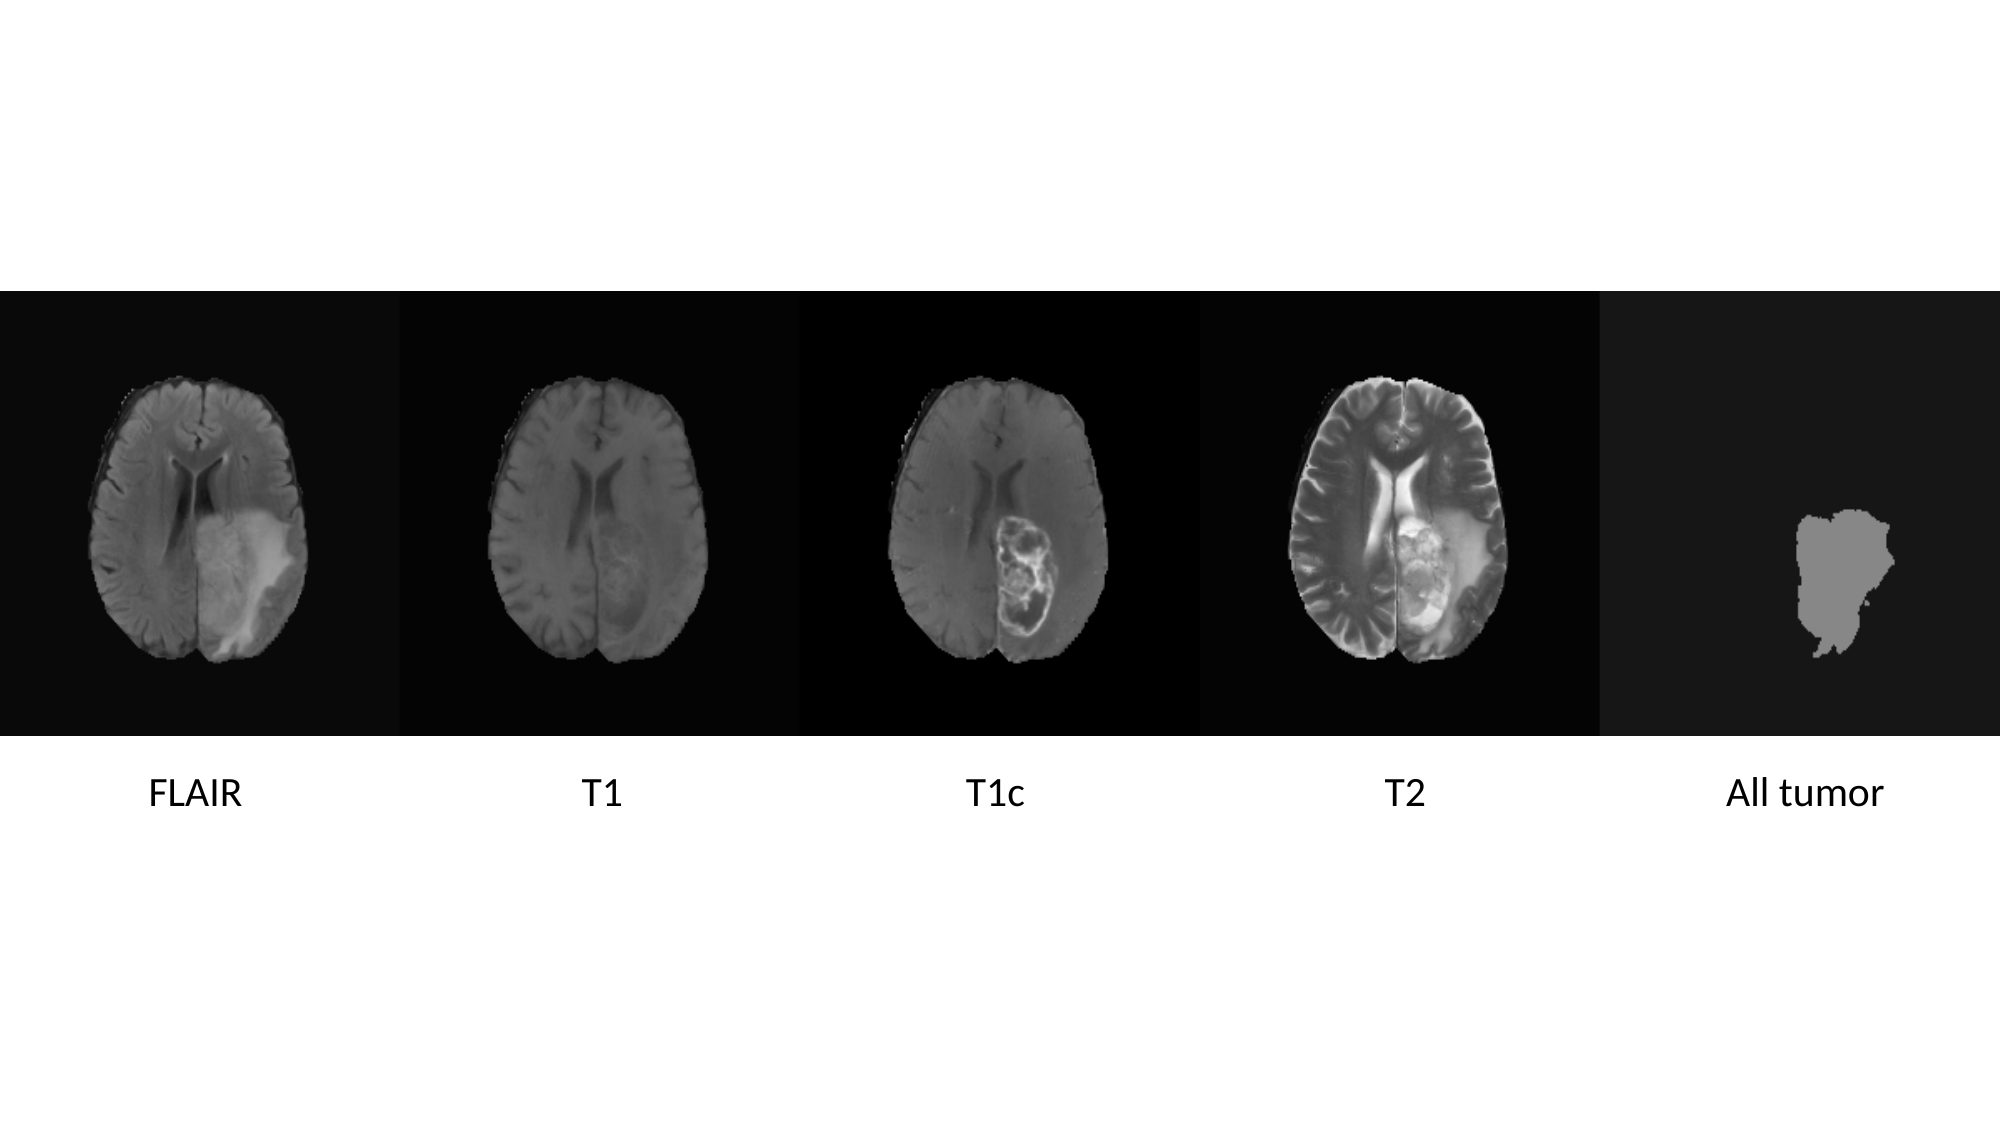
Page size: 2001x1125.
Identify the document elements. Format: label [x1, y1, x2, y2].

text_box [0, 291, 2000, 834]
